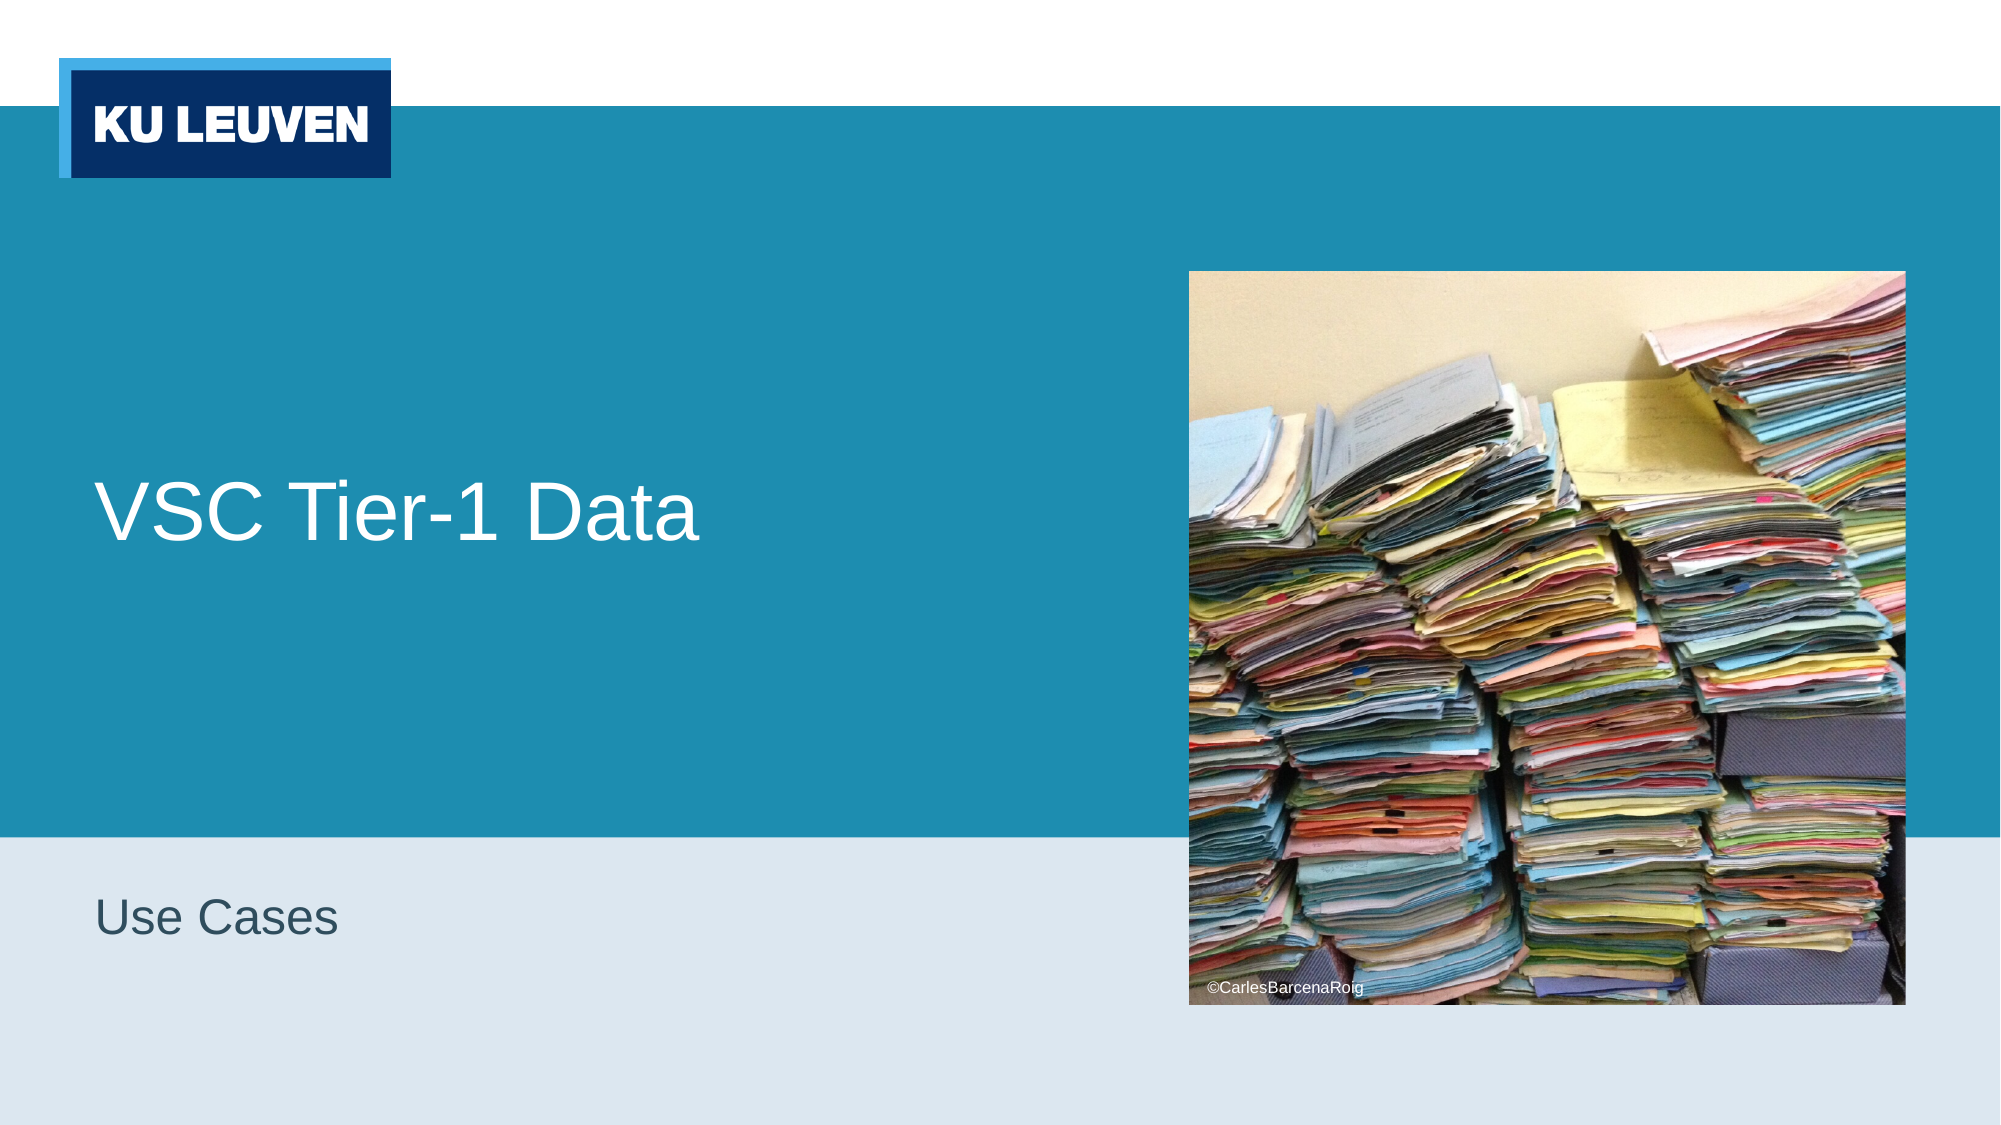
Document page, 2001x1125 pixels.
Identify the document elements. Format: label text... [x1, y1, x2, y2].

subtitle Use Cases [94, 884, 1095, 1005]
picture [1189, 271, 1906, 1005]
title VSC Tier-1 Data [94, 177, 1095, 838]
picture [59, 58, 391, 178]
